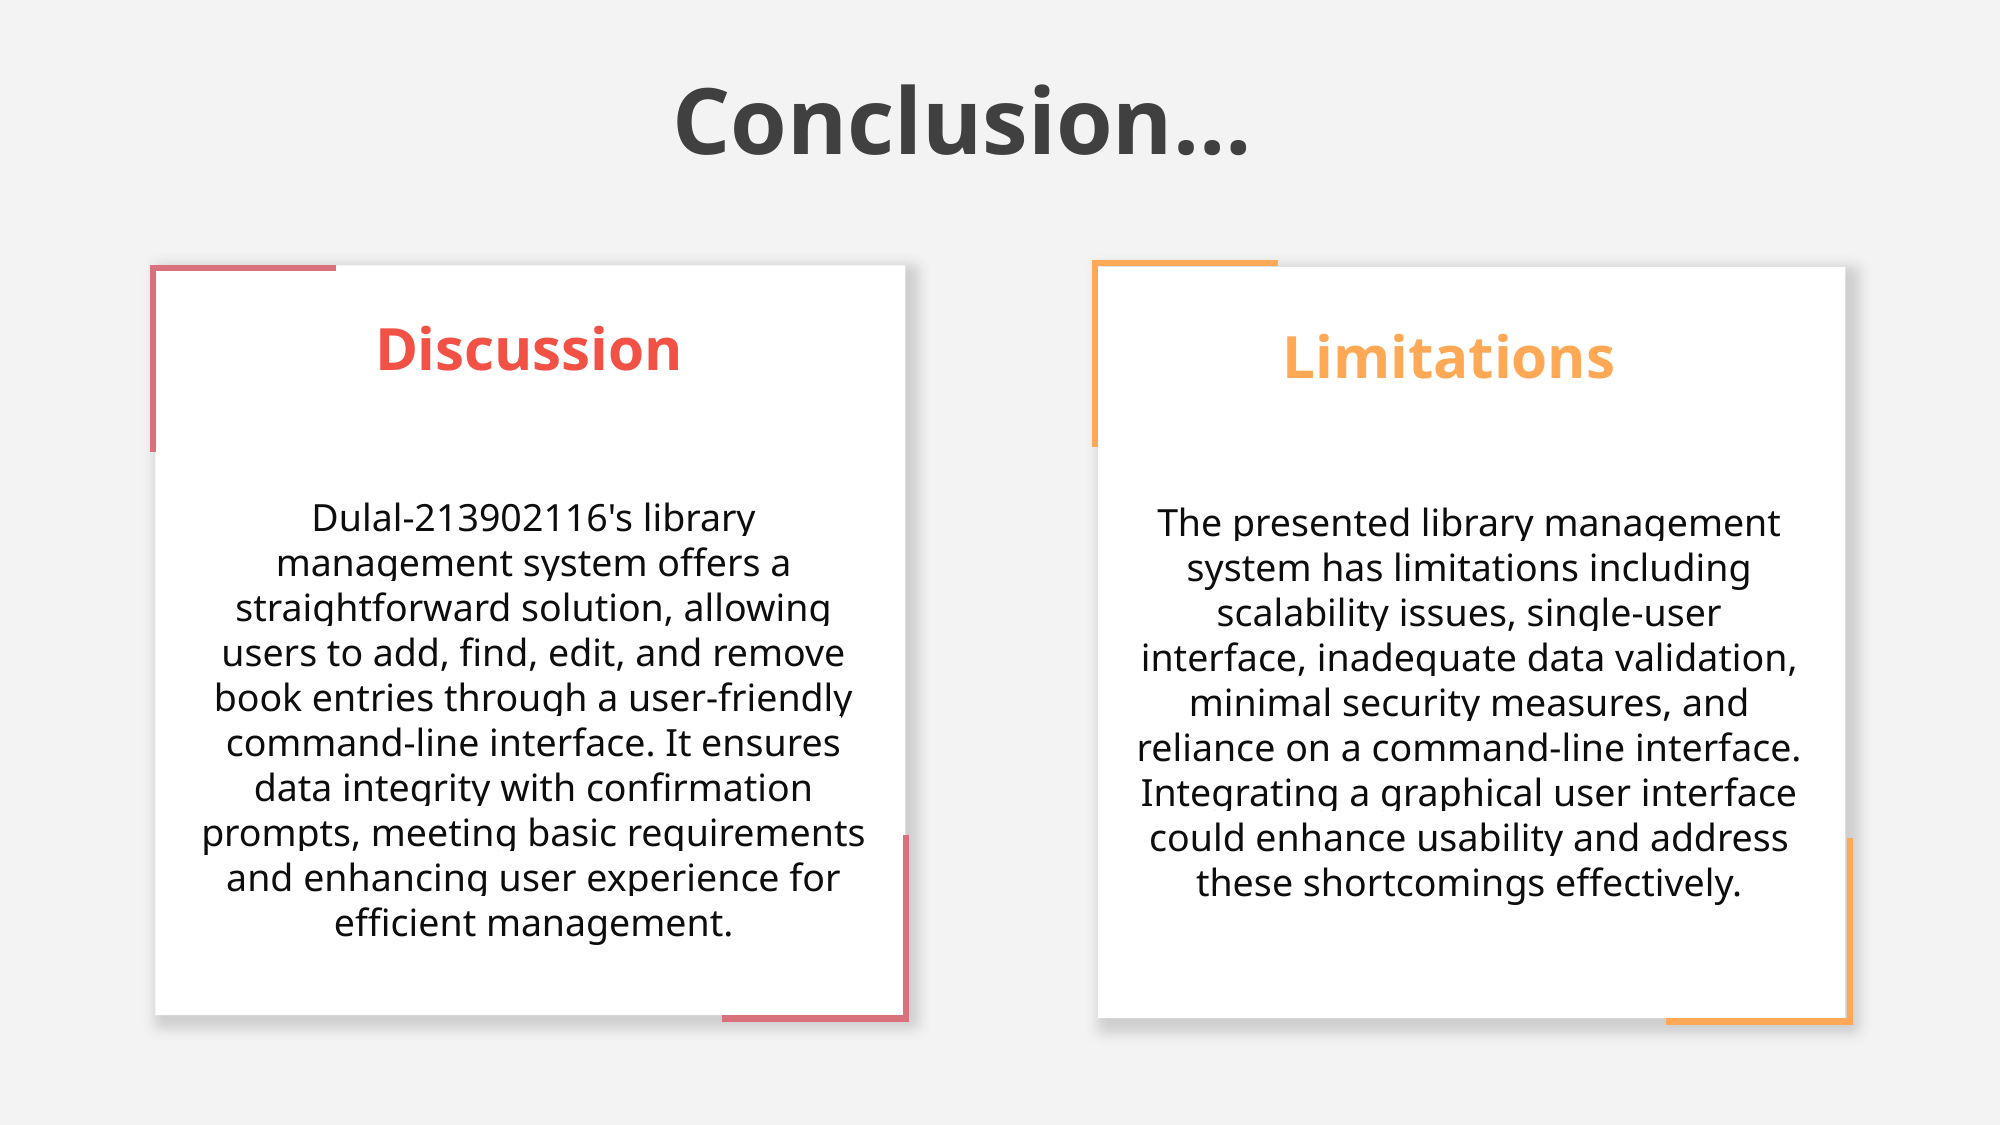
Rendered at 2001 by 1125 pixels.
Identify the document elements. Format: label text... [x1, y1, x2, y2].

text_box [1118, 312, 1820, 871]
text_box [154, 264, 906, 1016]
text_box [1097, 266, 1846, 1019]
text_box Conclusion… [602, 55, 1323, 180]
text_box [182, 304, 885, 866]
